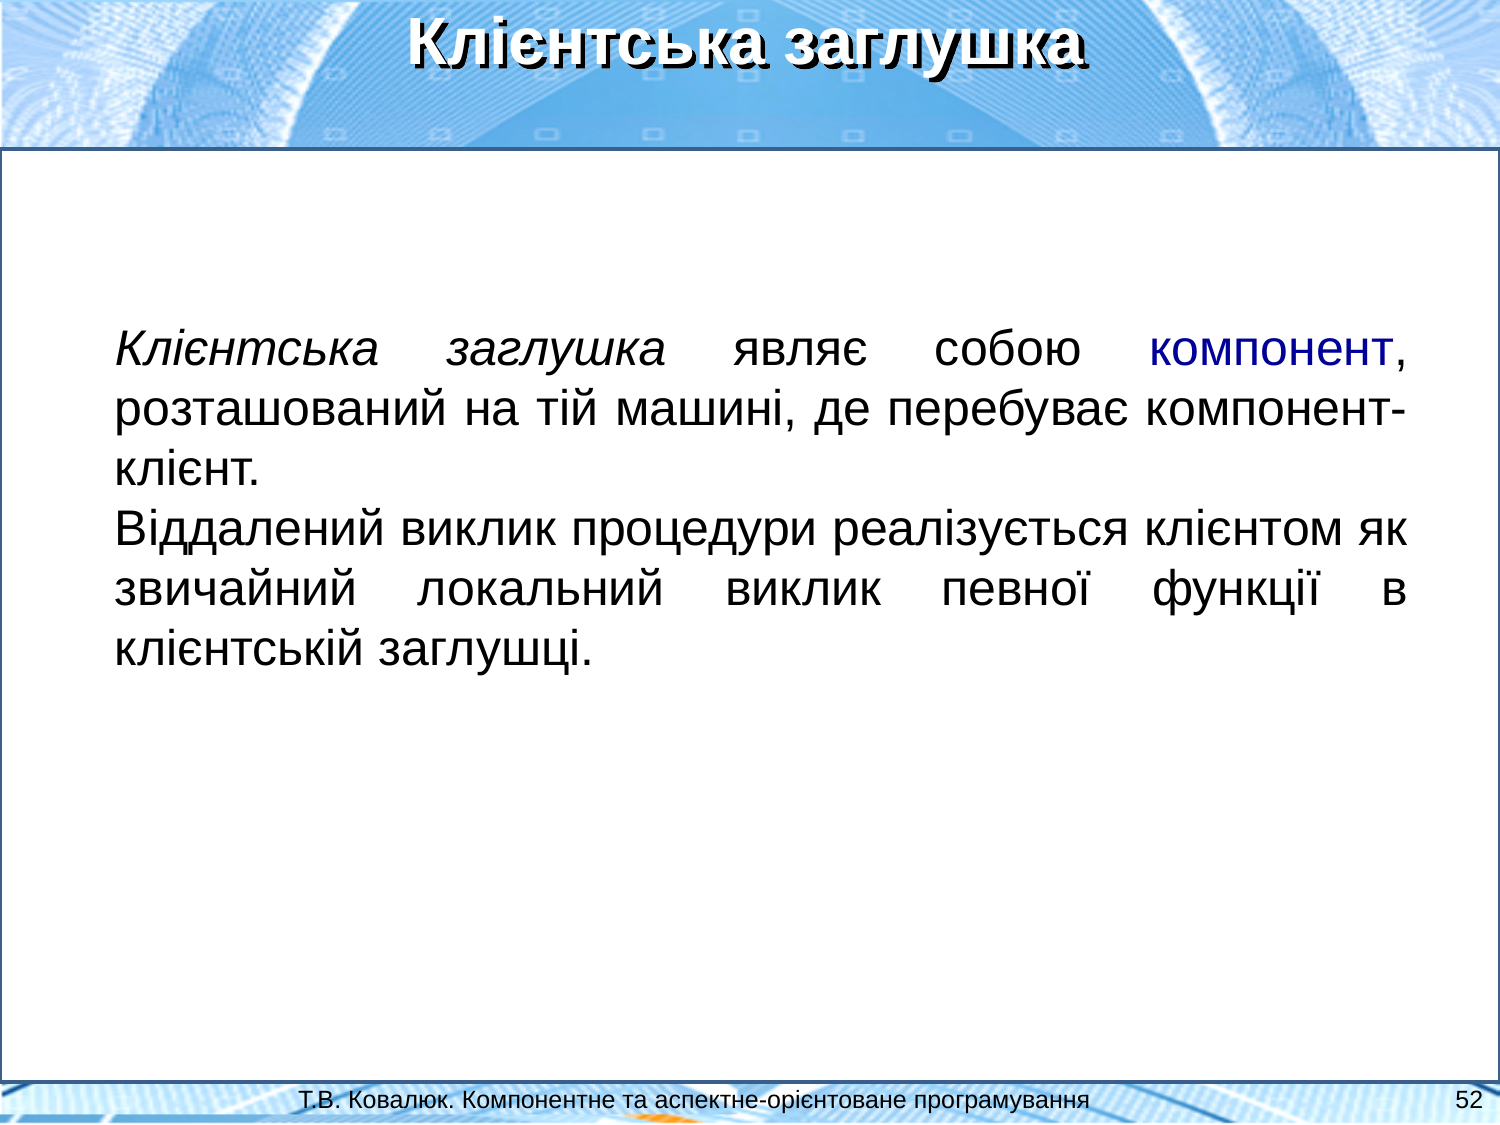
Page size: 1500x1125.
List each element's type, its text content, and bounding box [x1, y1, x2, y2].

title Клієнтська заглушка [277, 2, 1214, 73]
picture [0, 0, 1500, 147]
picture [0, 1084, 1500, 1125]
text_box Клієнтська заглушка являє собою компонент, розташований на тій машині, де перебуває компонент-клієнт. Віддалений виклик процедури реалізується клієнтом як звичайний локальний виклик певної функції в клієнтській заглушці. [100, 307, 1424, 683]
